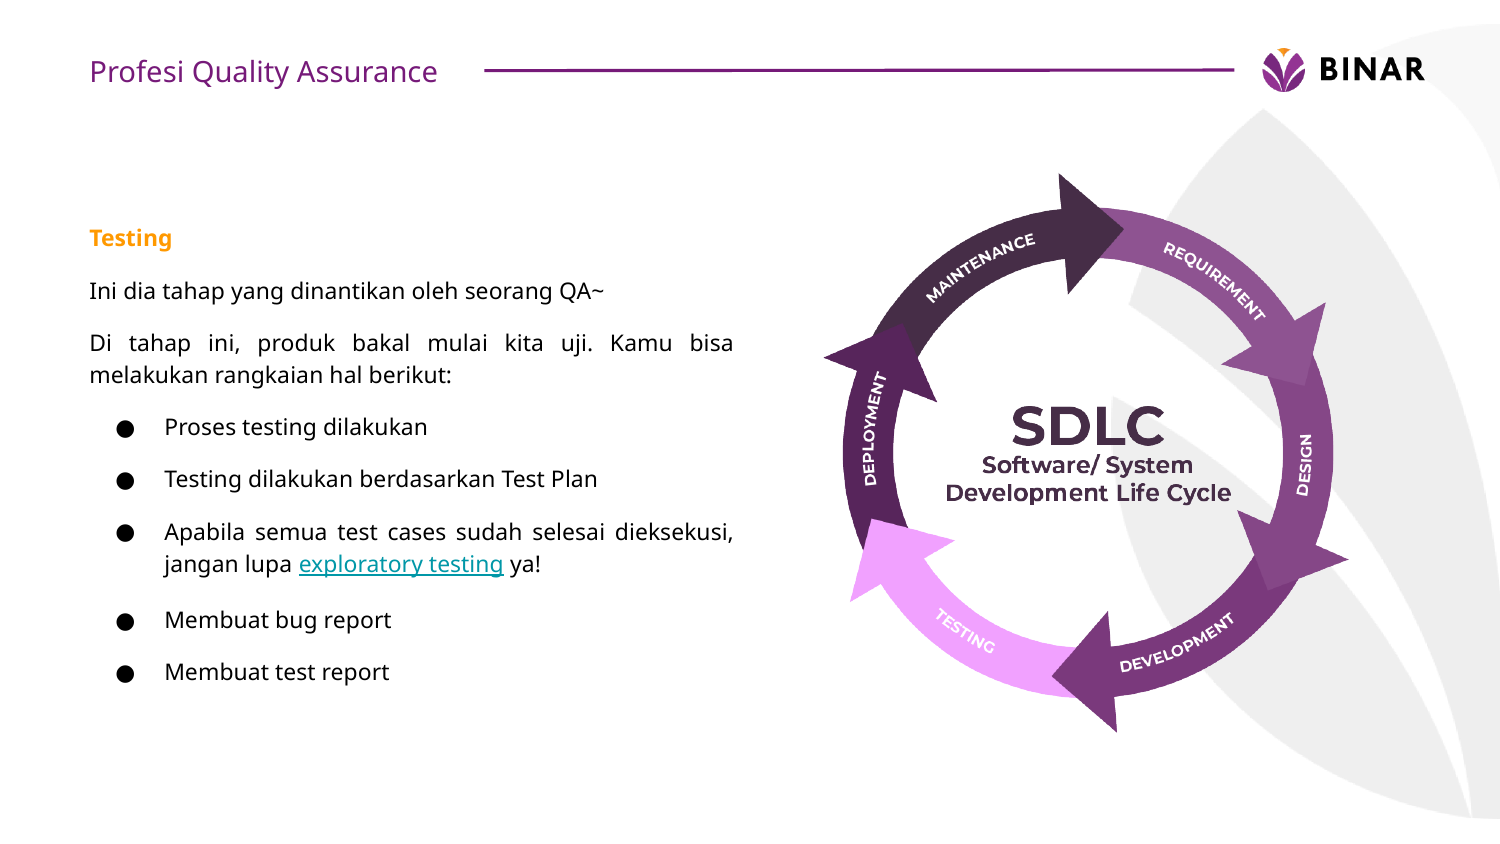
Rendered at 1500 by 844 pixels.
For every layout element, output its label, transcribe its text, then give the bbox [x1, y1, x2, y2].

picture [676, 24, 1500, 819]
text_box Testing Ini dia tahap yang dinantikan oleh seorang QA~ Di tahap ini, produk bakal mulai kita uji. Kamu bisa melakukan rangkaian hal berikut: Proses testing dilakukan Testing dilakukan berdasarkan Test Plan Apabila semua test cases sudah selesai dieksekusi, jangan lupa exploratory testing ya! Membuat bug report Membuat test report [74, 117, 750, 788]
text_box Profesi Quality Assurance [74, 23, 485, 118]
